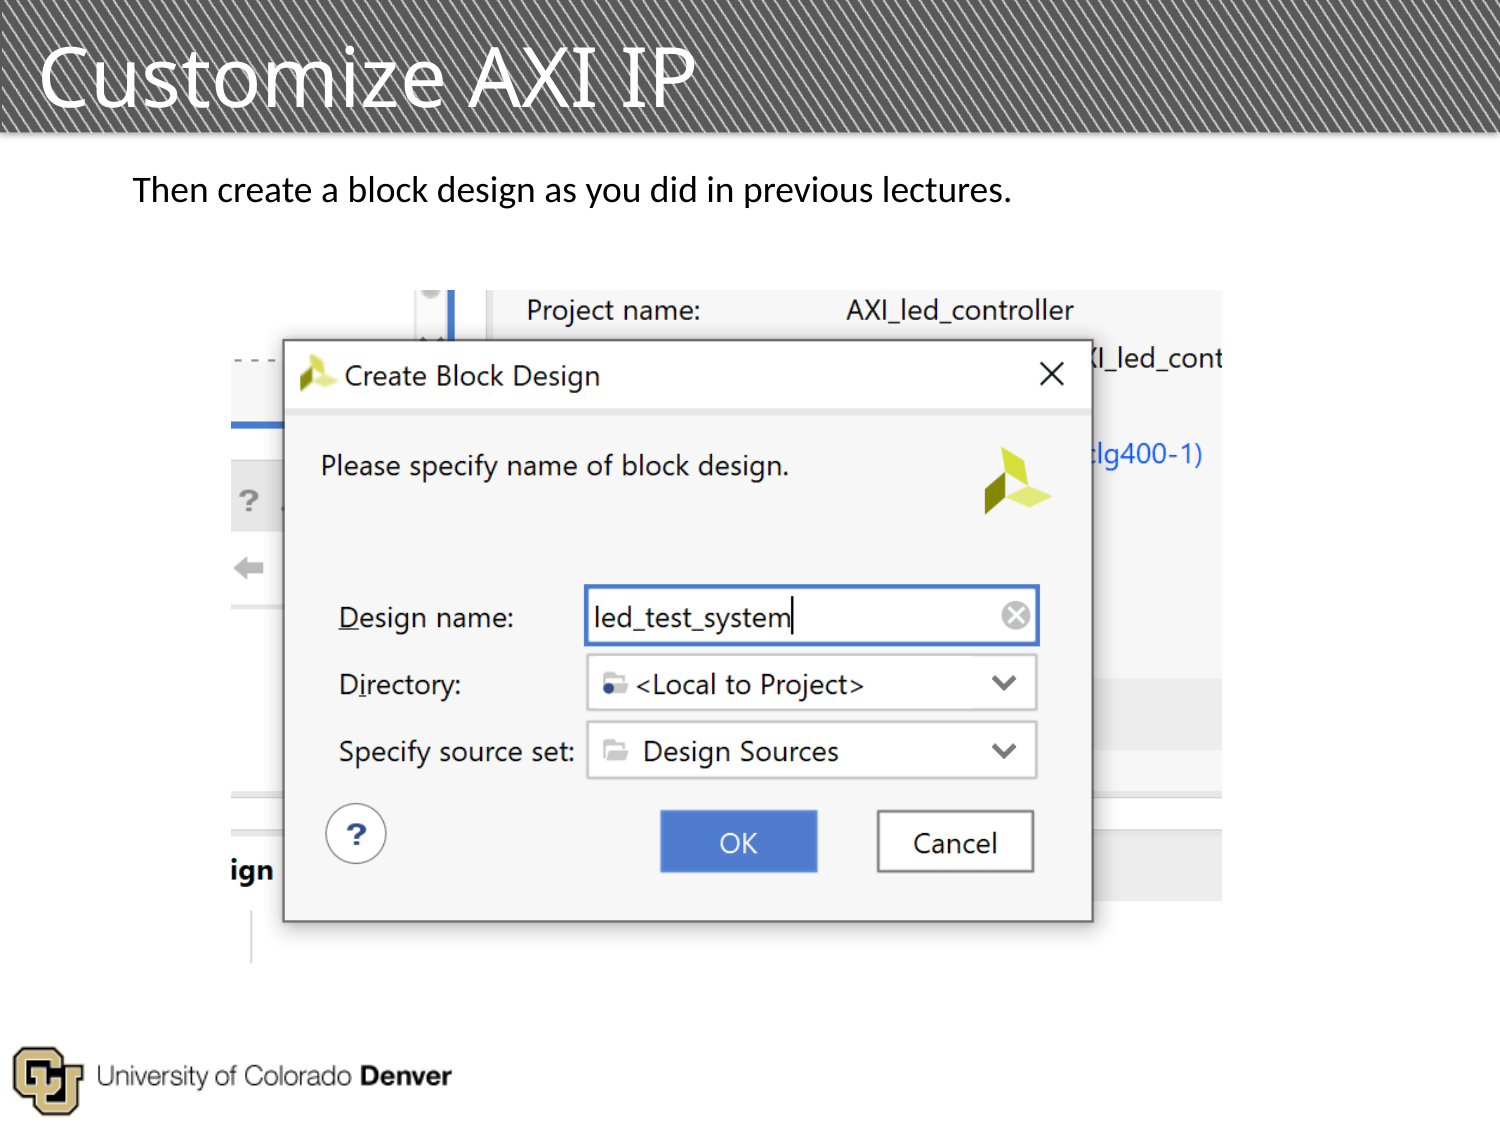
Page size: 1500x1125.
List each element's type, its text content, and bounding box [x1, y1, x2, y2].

text_box Then create a block design as you did in previous lectures. [117, 157, 1462, 218]
picture [230, 289, 1222, 968]
picture [0, 1037, 463, 1125]
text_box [0, 0, 1500, 133]
